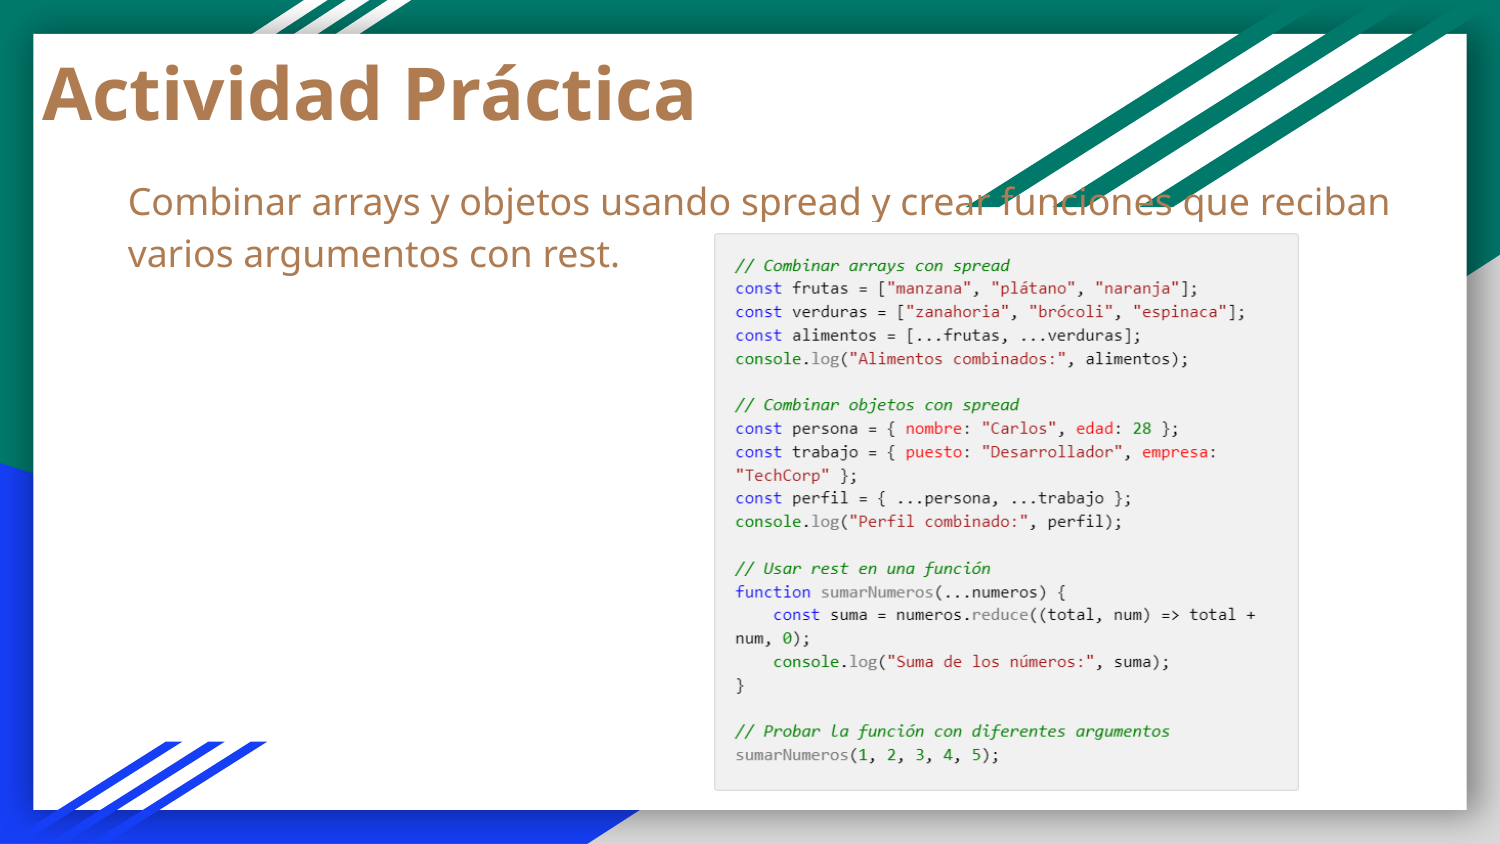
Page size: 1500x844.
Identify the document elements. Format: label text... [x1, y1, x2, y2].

text_box Actividad Práctica [26, 10, 1459, 134]
picture [706, 221, 1304, 796]
text_box Combinar arrays y objetos usando spread y crear funciones que reciban varios argumentos con rest. [37, 156, 1426, 290]
